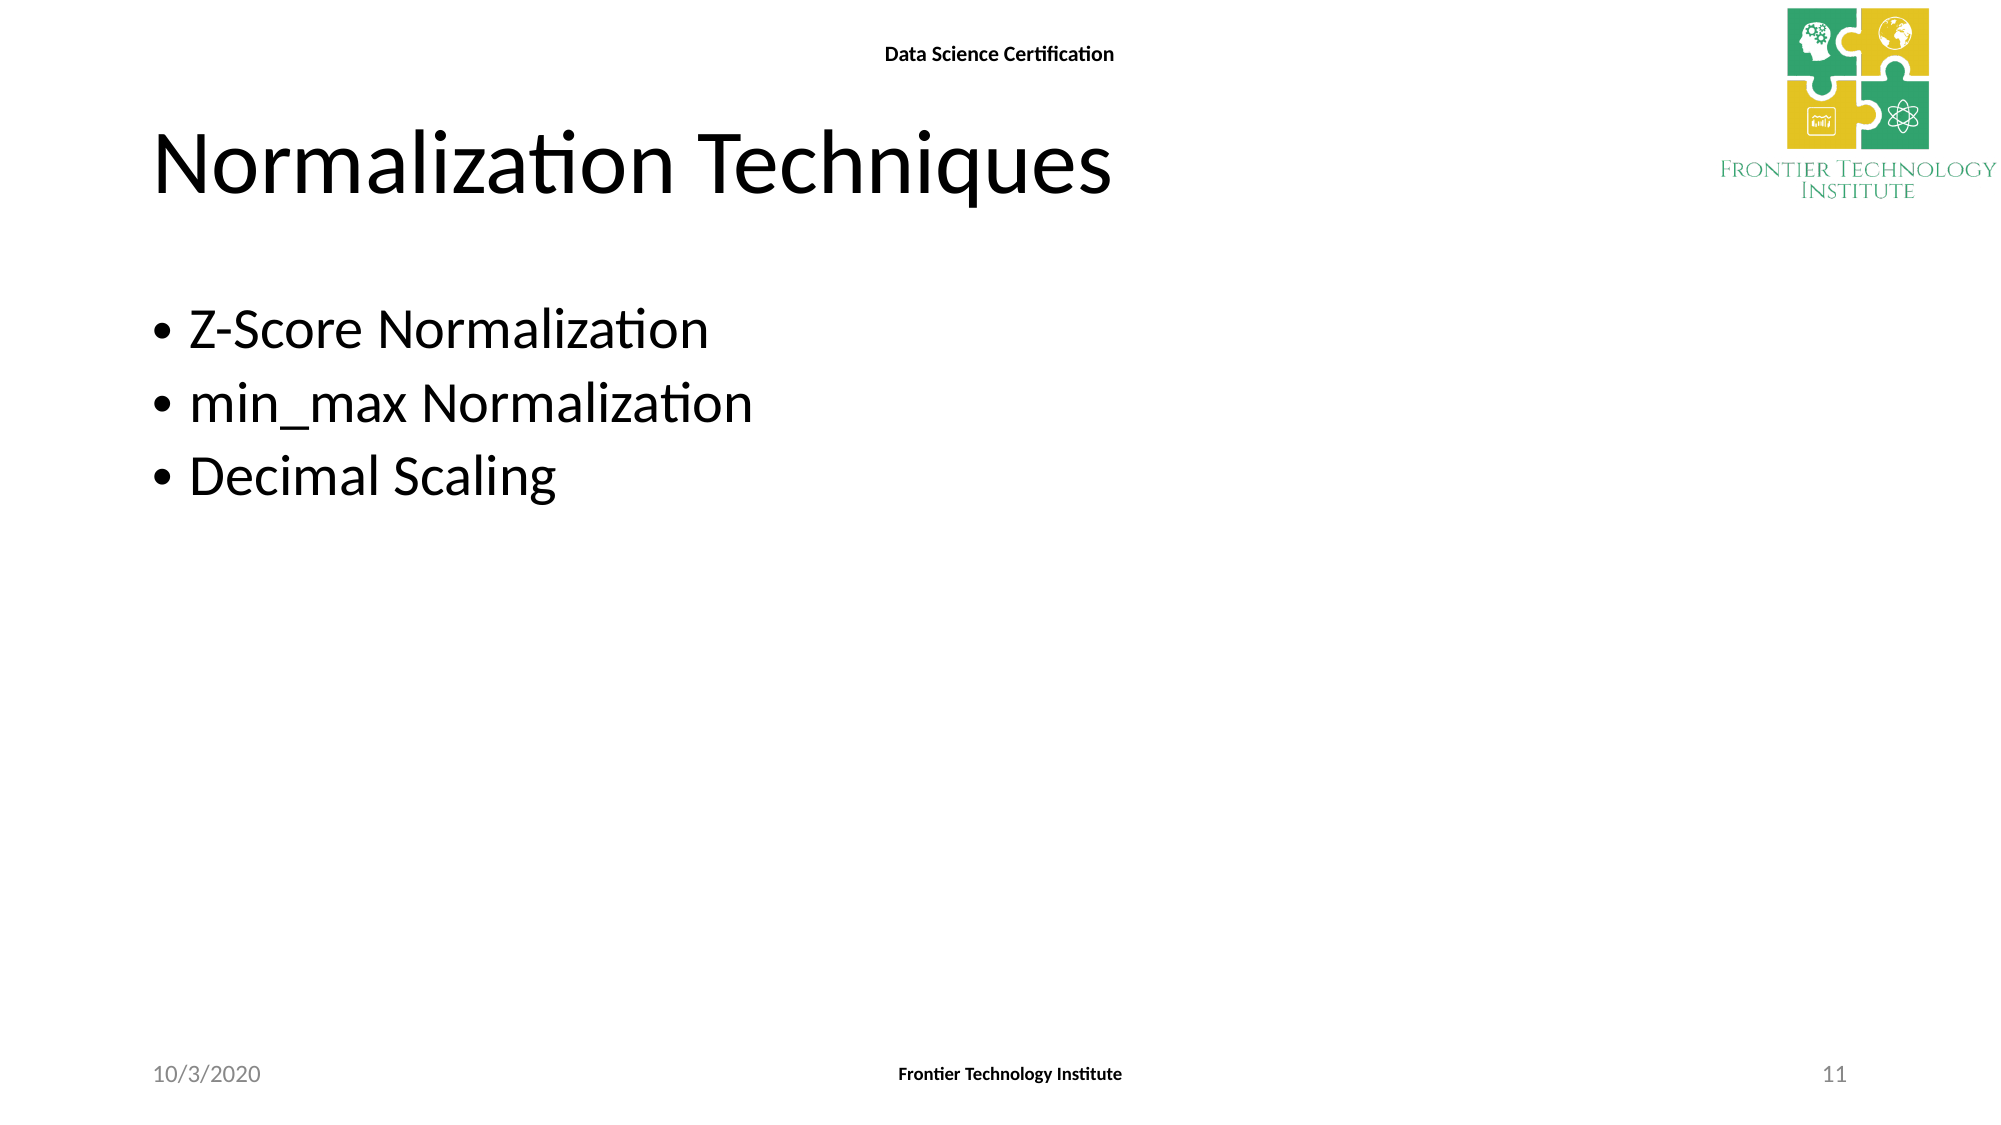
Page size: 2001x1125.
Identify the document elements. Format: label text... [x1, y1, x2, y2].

picture [1715, 0, 2000, 204]
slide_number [137, 1042, 588, 1103]
slide_number 11 [1412, 1042, 1863, 1103]
title Normalization Techniques [137, 59, 1863, 278]
list Z-Score Normalization min_max Normalization Decimal Scaling [137, 299, 1863, 1014]
